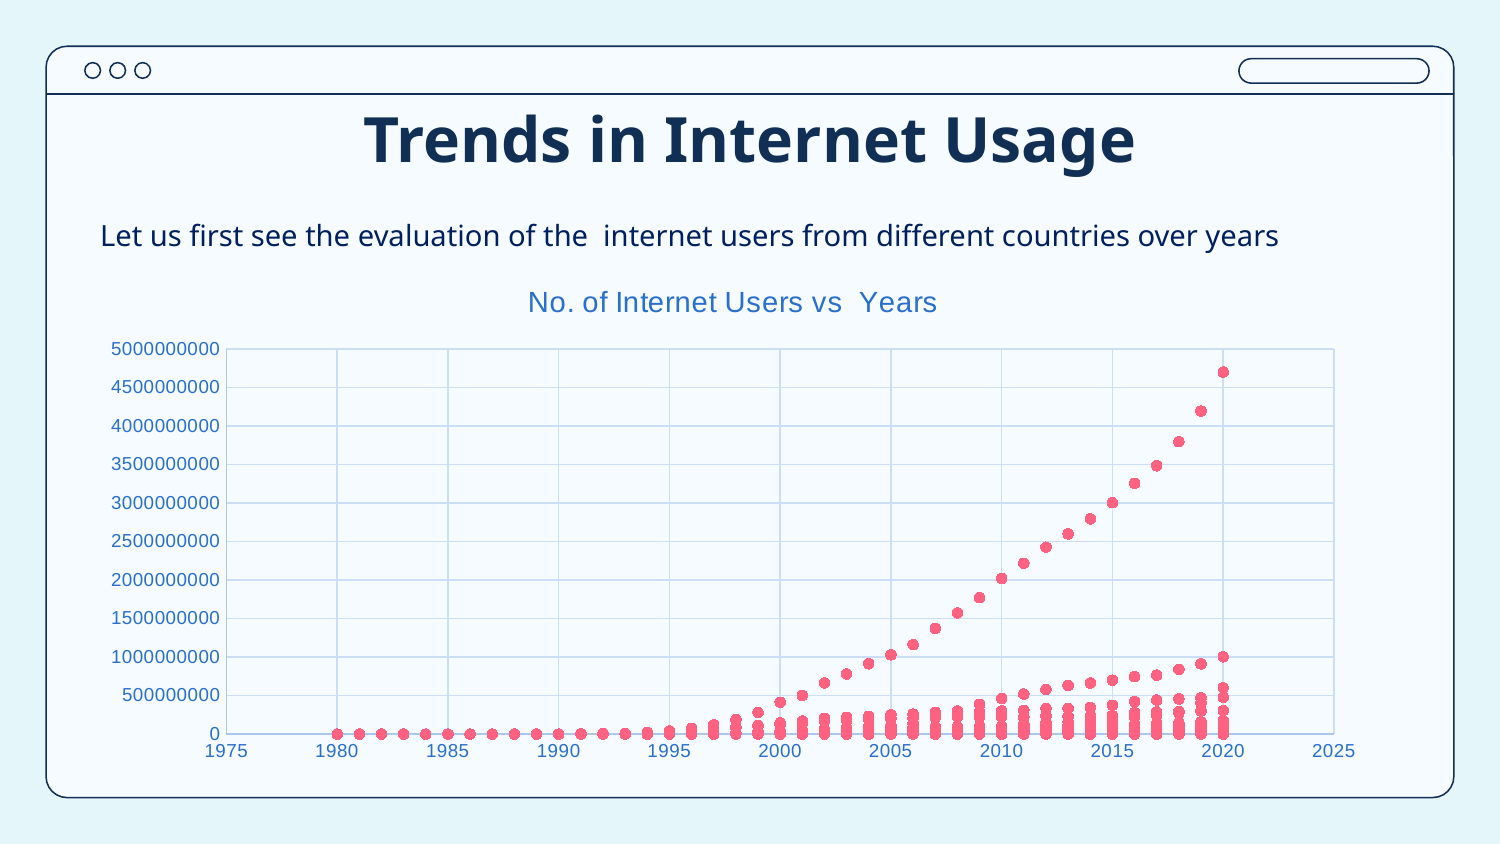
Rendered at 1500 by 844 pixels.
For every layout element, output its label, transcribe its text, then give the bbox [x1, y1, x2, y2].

chart [84, 258, 1383, 773]
subtitle Let us first see the evaluation of the internet users from different countries over years [85, 197, 1427, 773]
title Trends in Internet Usage [118, 85, 1382, 180]
